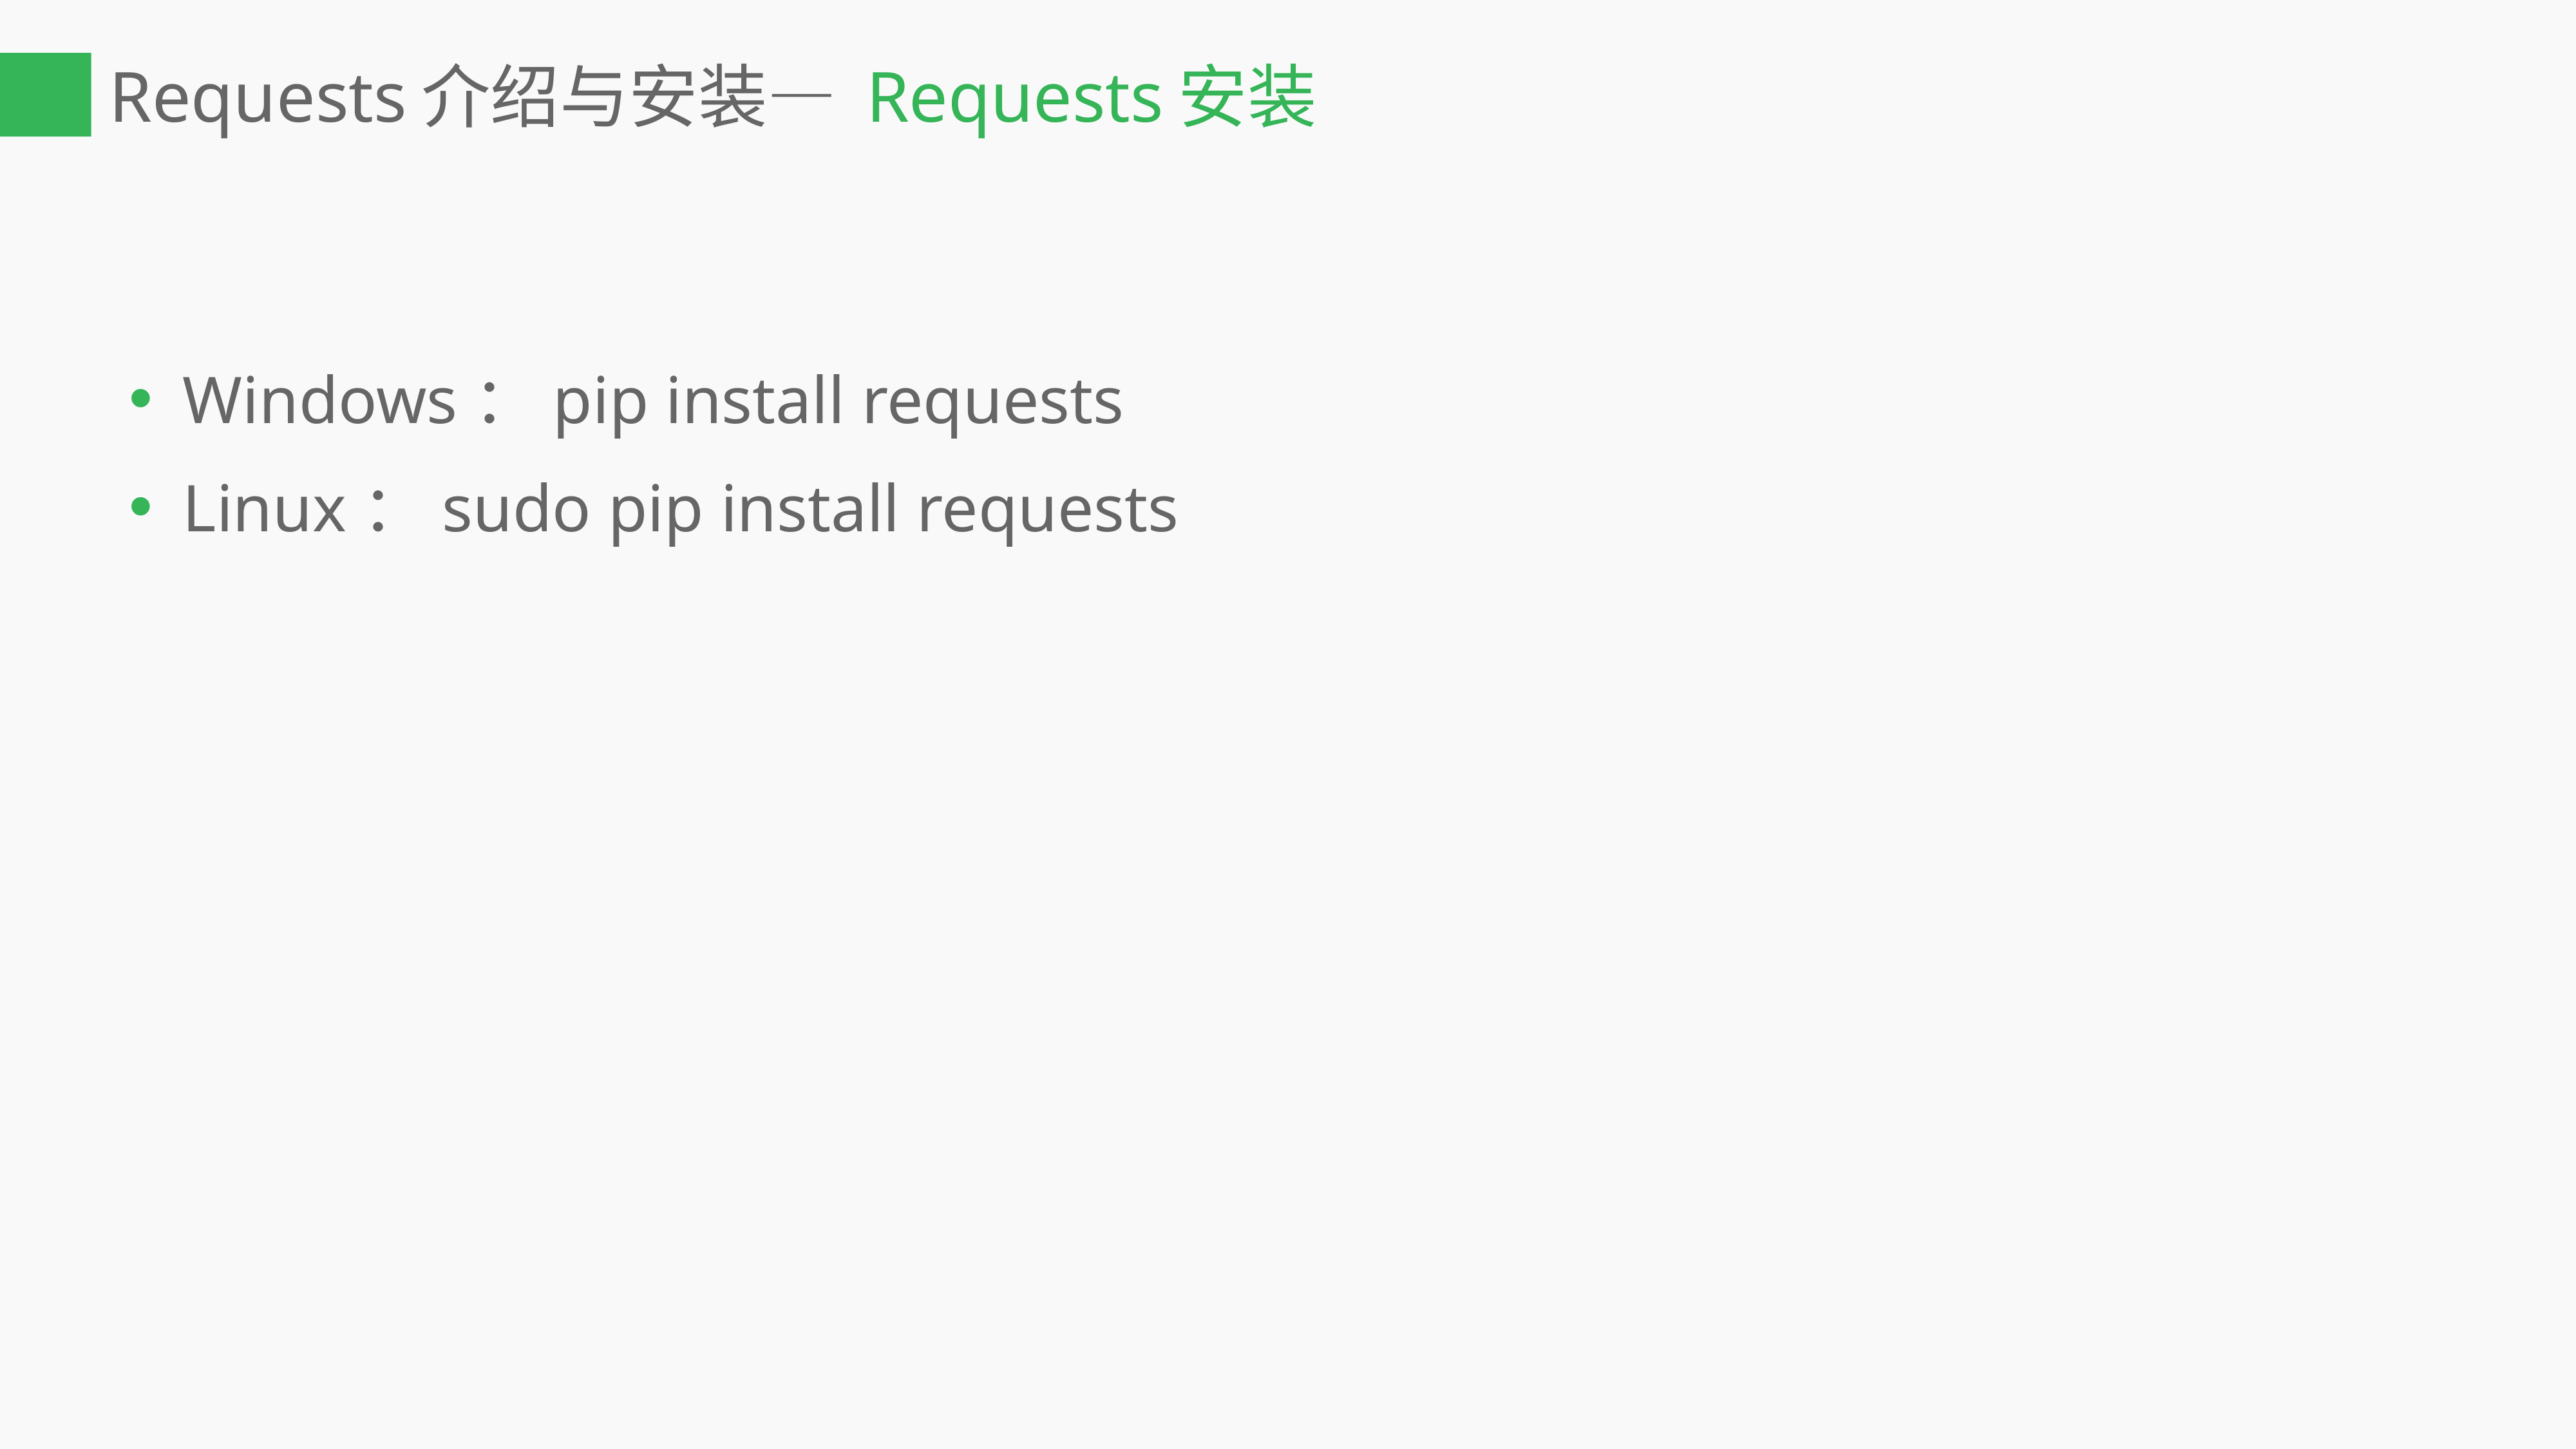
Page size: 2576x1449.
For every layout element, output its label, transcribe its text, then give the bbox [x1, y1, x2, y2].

picture [0, 53, 91, 137]
subtitle Windows：pip install requests Linux：sudo pip install requests [108, 328, 2268, 1064]
title Requests介绍与安装— Requests安装 [108, 52, 2540, 137]
